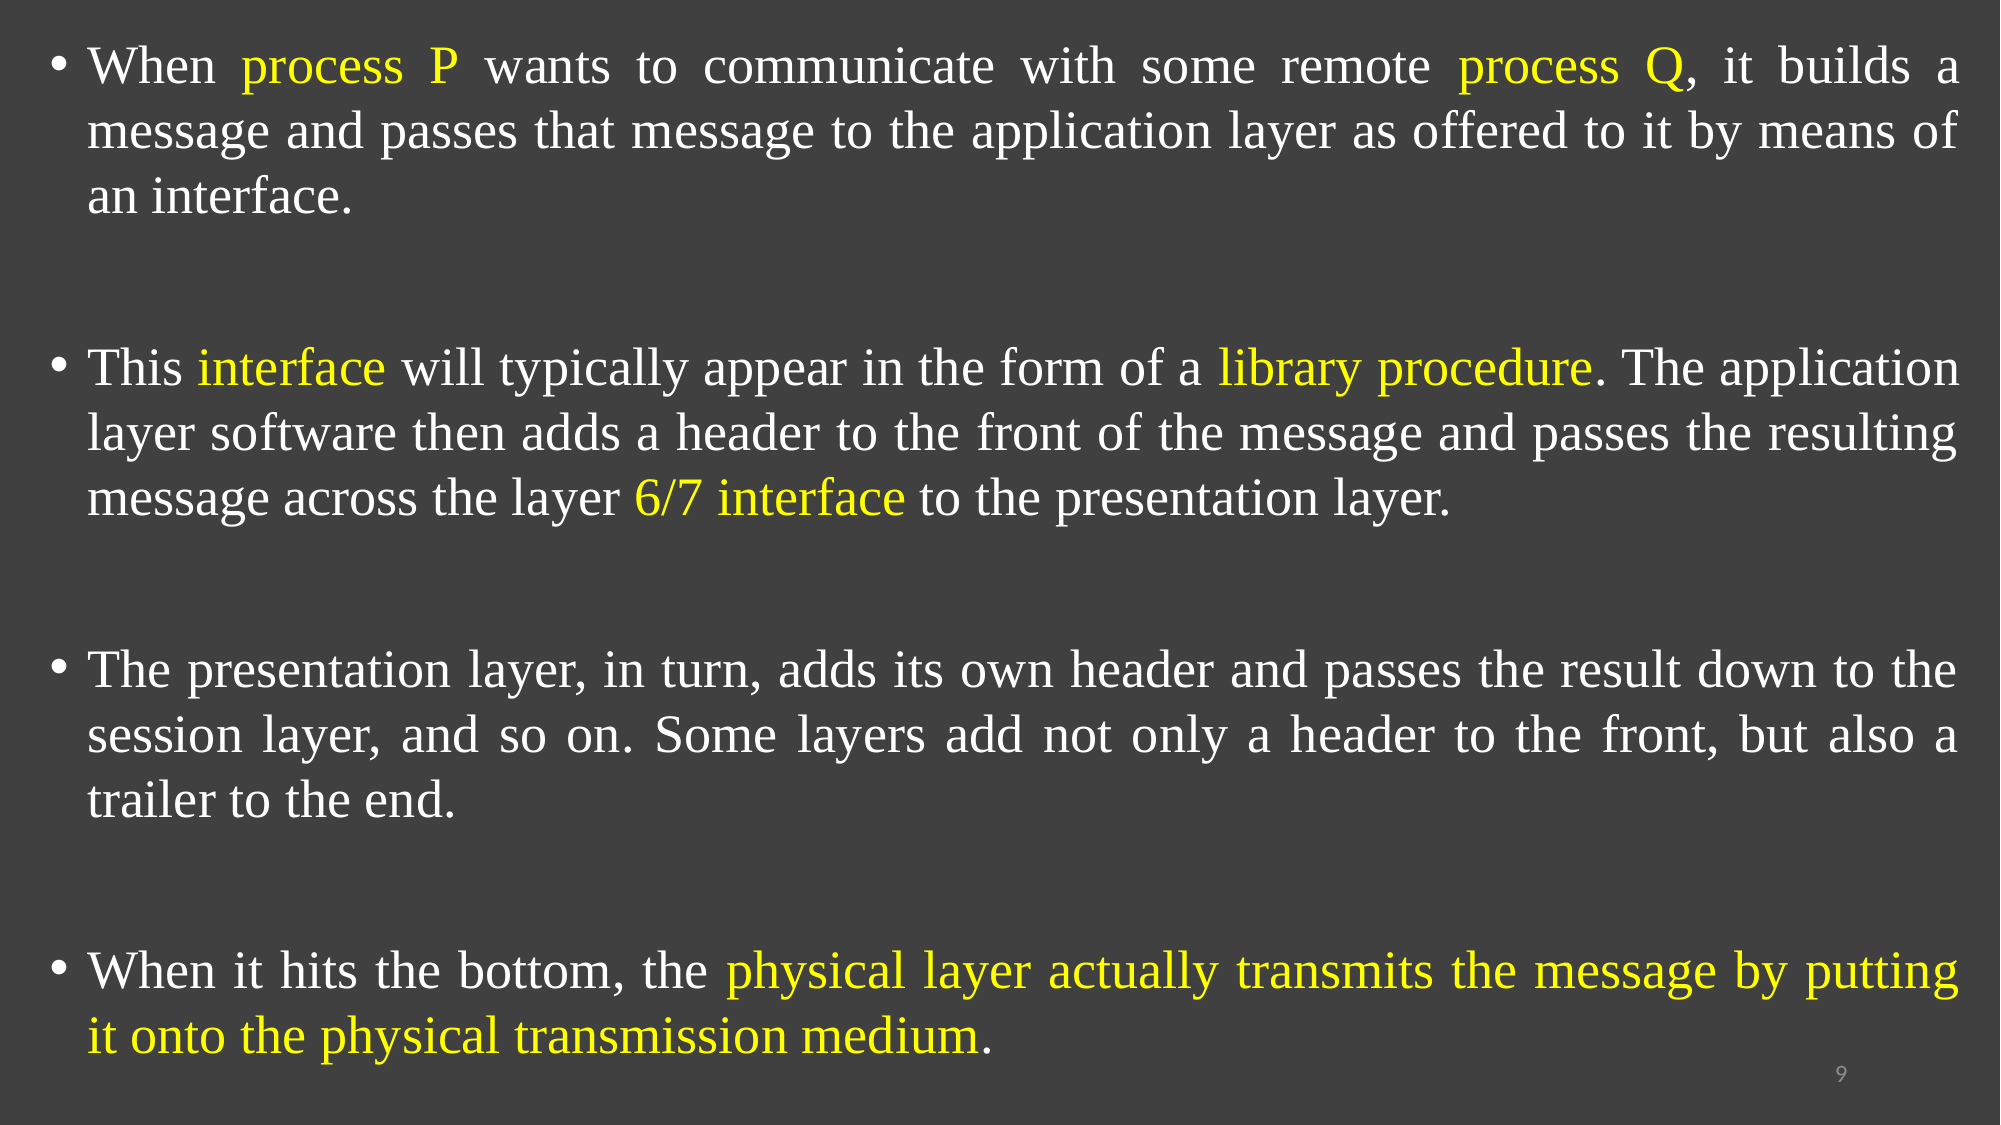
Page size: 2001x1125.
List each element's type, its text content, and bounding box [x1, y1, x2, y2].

slide_number 9 [1412, 1042, 1863, 1103]
list When process P wants to communicate with some remote process Q, it builds a message and passes that message to the application layer as offered to it by means of an interface. This interface will typically appear in the form of a library procedure. The application layer software then adds a header to the front of the message and passes the resulting message across the layer 6/7 interface to the presentation layer. The presentation layer, in turn, adds its own header and passes the result down to the session layer, and so on. Some layers add not only a header to the front, but also a trailer to the end. When it hits the bottom, the physical layer actually transmits the message by putting it onto the physical transmission medium. [34, 22, 1976, 1103]
